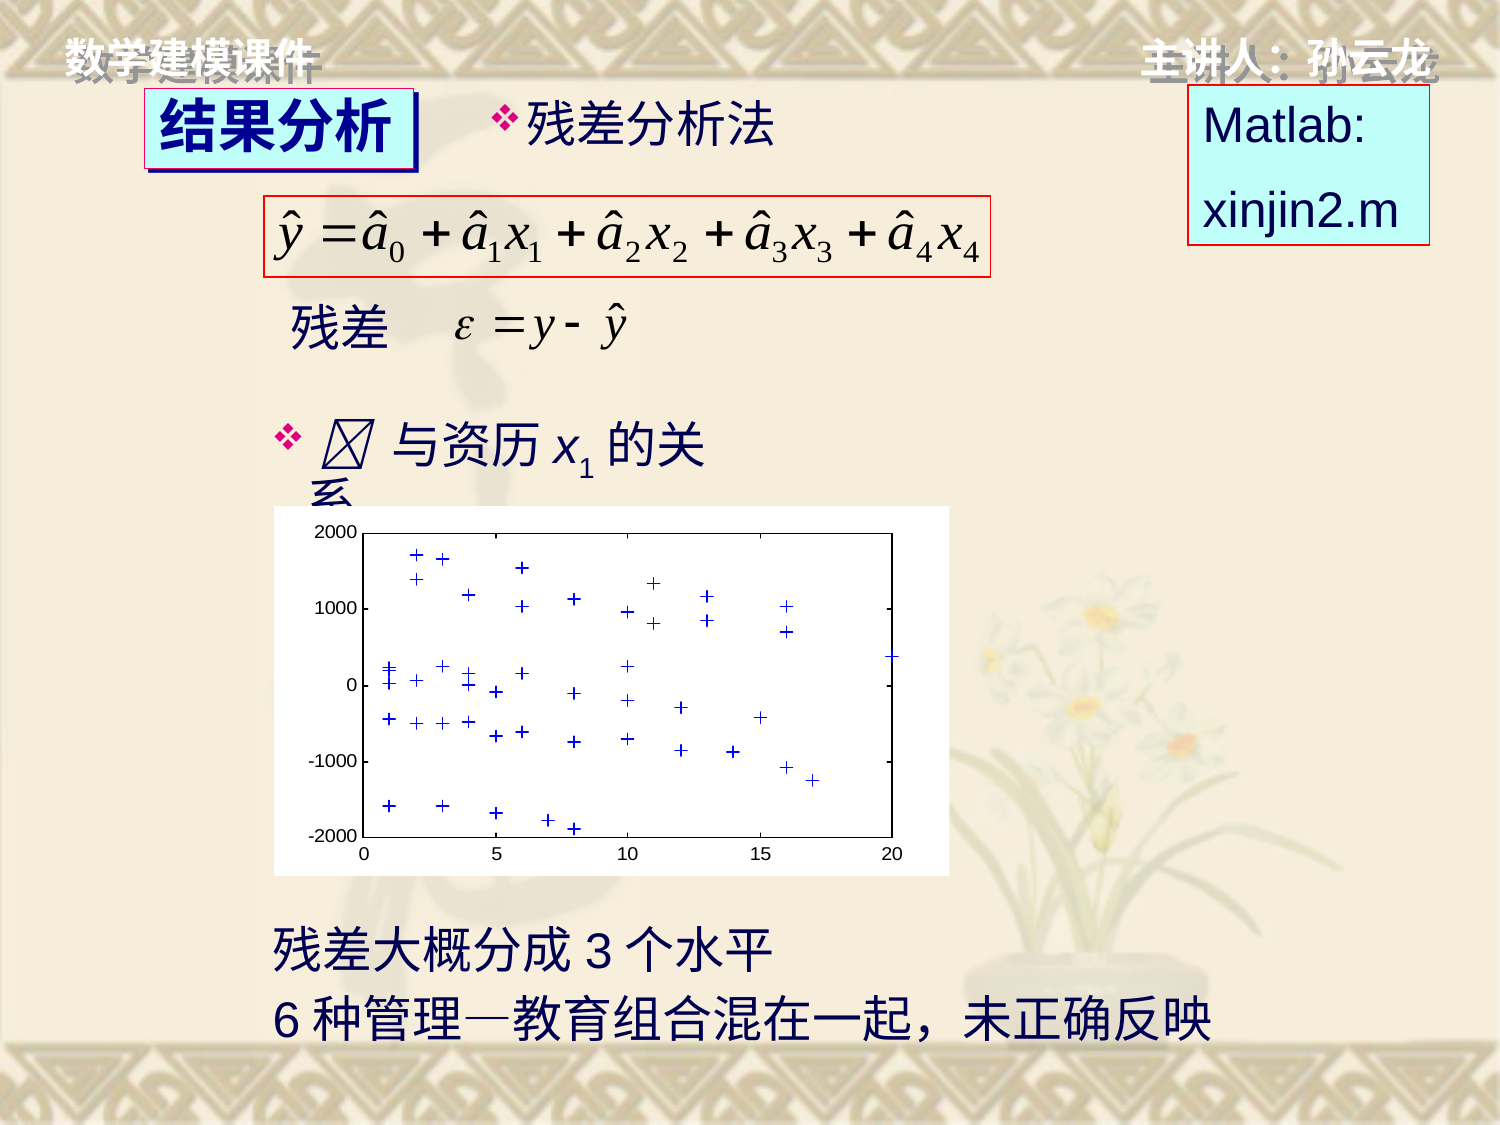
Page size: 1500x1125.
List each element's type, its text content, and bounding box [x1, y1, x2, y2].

text_box Matlab: xinjin2.m [1187, 85, 1430, 245]
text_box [264, 196, 990, 277]
title 结果分析 [144, 88, 414, 169]
picture [0, 0, 1500, 1125]
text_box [445, 294, 635, 361]
list 残差分析法 [473, 91, 964, 161]
text_box 残差大概分成3个水平 6种管理—教育组合混在一起，未正确反映 [258, 917, 1345, 1056]
text_box  与资历x1的关系 [256, 405, 730, 539]
text_box 残差 [275, 288, 413, 364]
